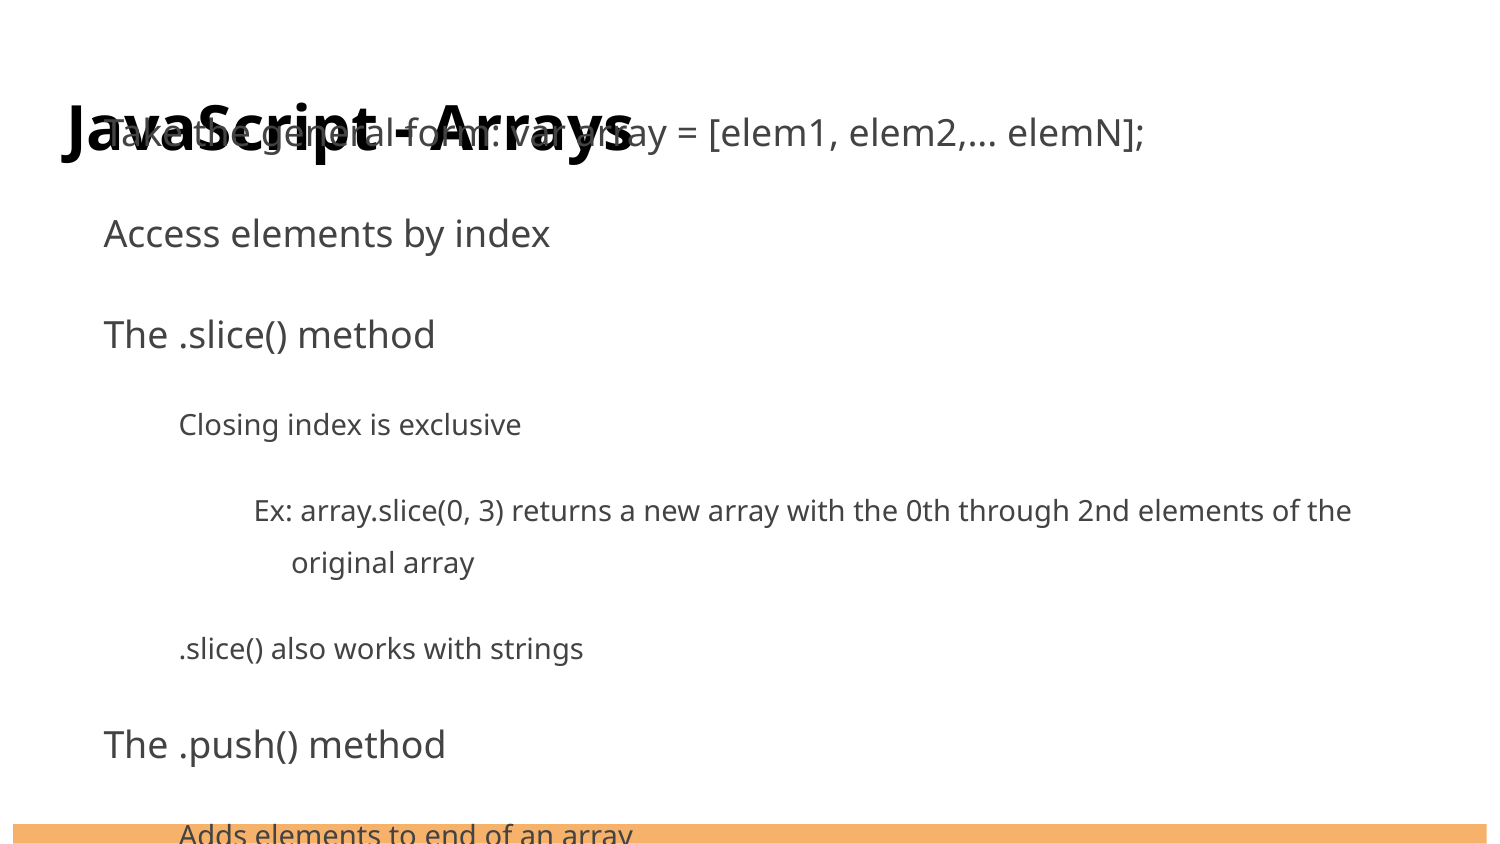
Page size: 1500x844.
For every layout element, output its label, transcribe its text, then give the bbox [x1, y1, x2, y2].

list Take the general form: var array = [elem1, elem2,... elemN]; Access elements by index The .slice() method Closing index is exclusive Ex: array.slice(0, 3) returns a new array with the 0th through 2nd elements of the original array .slice() also works with strings The .push() method Adds elements to end of an array [51, 189, 1449, 750]
title JavaScript - Arrays [51, 72, 1449, 176]
